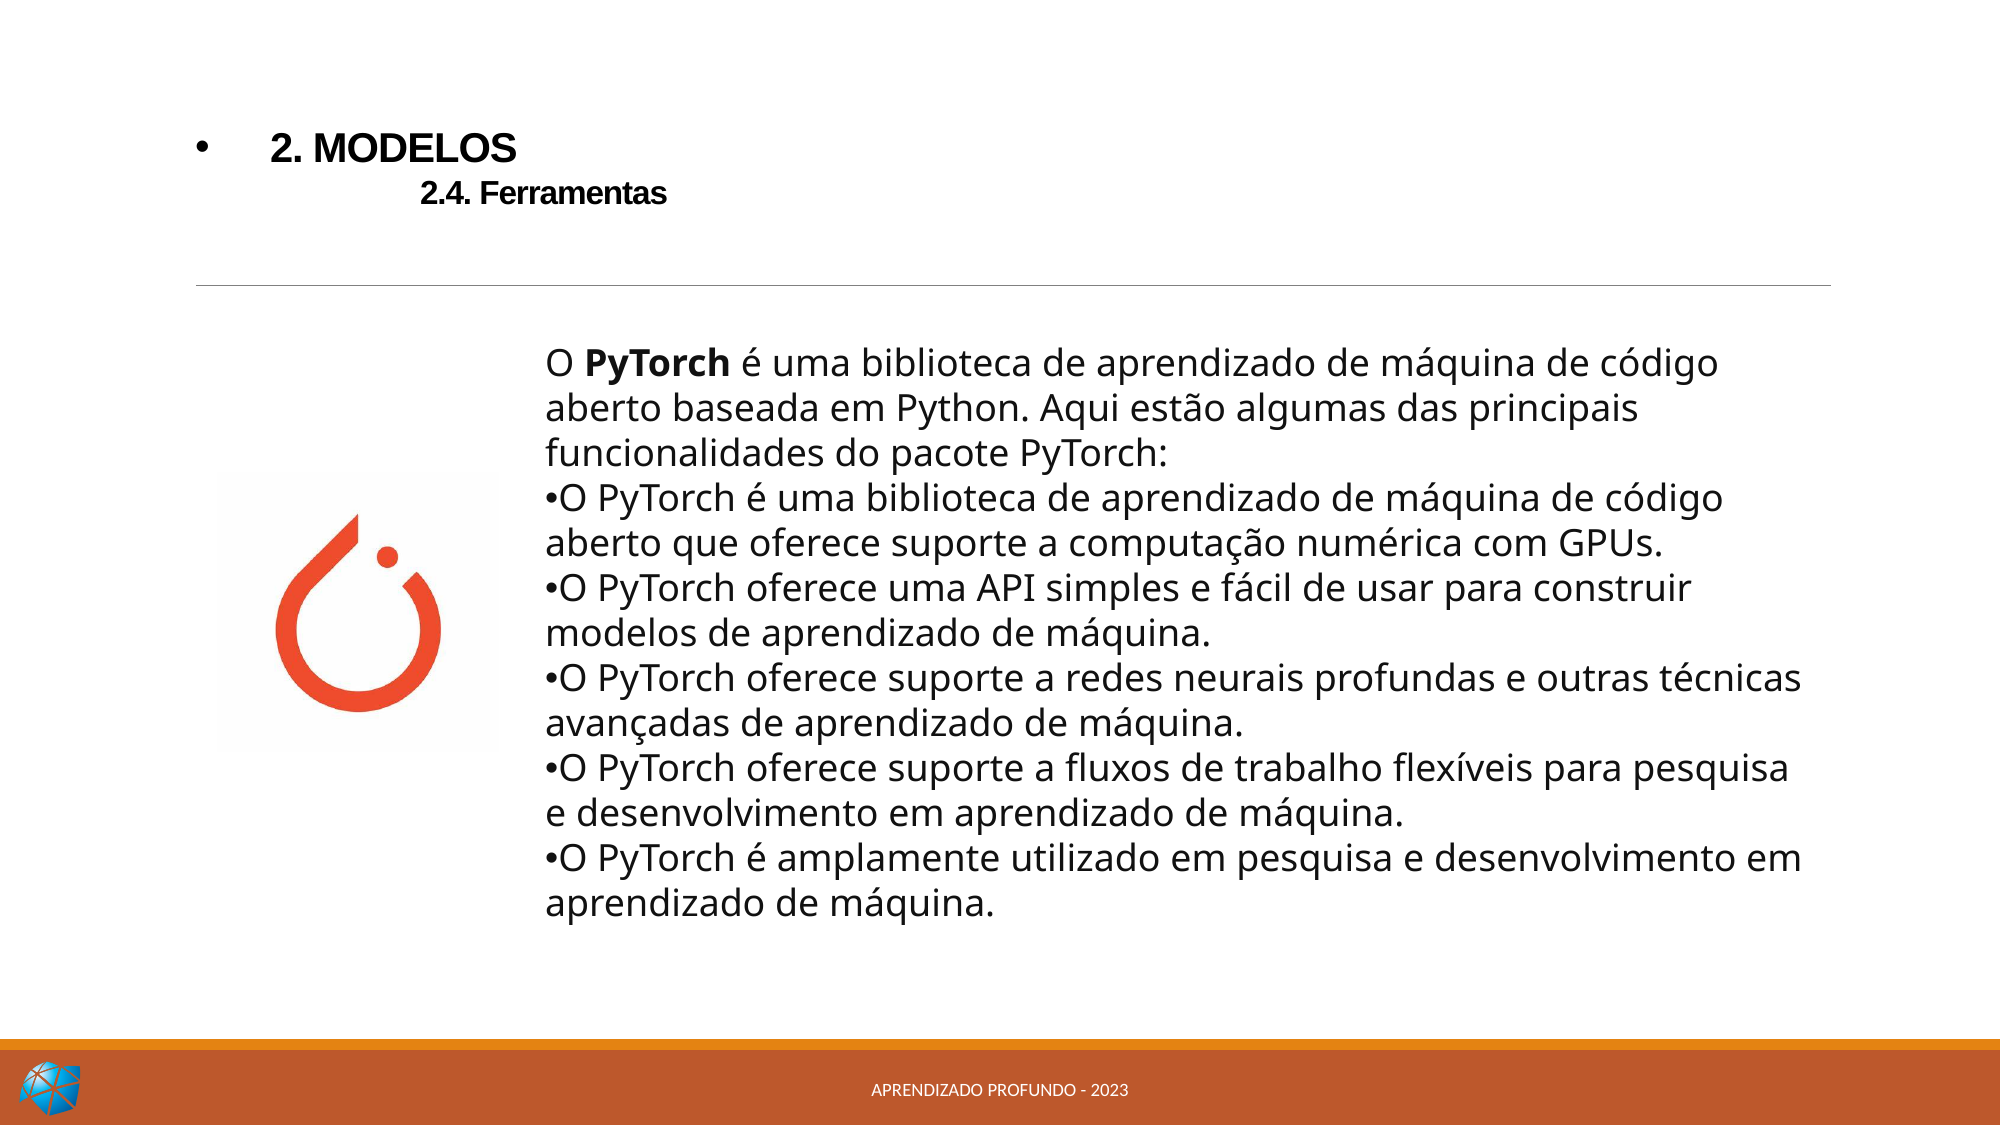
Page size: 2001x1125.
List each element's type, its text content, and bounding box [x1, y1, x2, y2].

text_box O PyTorch é uma biblioteca de aprendizado de máquina de código aberto baseada em Python. Aqui estão algumas das principais funcionalidades do pacote PyTorch: O PyTorch é uma biblioteca de aprendizado de máquina de código aberto que oferece suporte a computação numérica com GPUs. O PyTorch oferece uma API simples e fácil de usar para construir modelos de aprendizado de máquina. O PyTorch oferece suporte a redes neurais profundas e outras técnicas avançadas de aprendizado de máquina. O PyTorch oferece suporte a fluxos de trabalho flexíveis para pesquisa e desenvolvimento em aprendizado de máquina. O PyTorch é amplamente utilizado em pesquisa e desenvolvimento em aprendizado de máquina. [530, 332, 1830, 932]
title 2. MODELOS 2.4. Ferramentas [180, 106, 1830, 222]
picture [217, 471, 499, 754]
footer Aprendizado Profundo - 2023 [604, 1058, 1396, 1119]
picture [18, 1060, 82, 1117]
